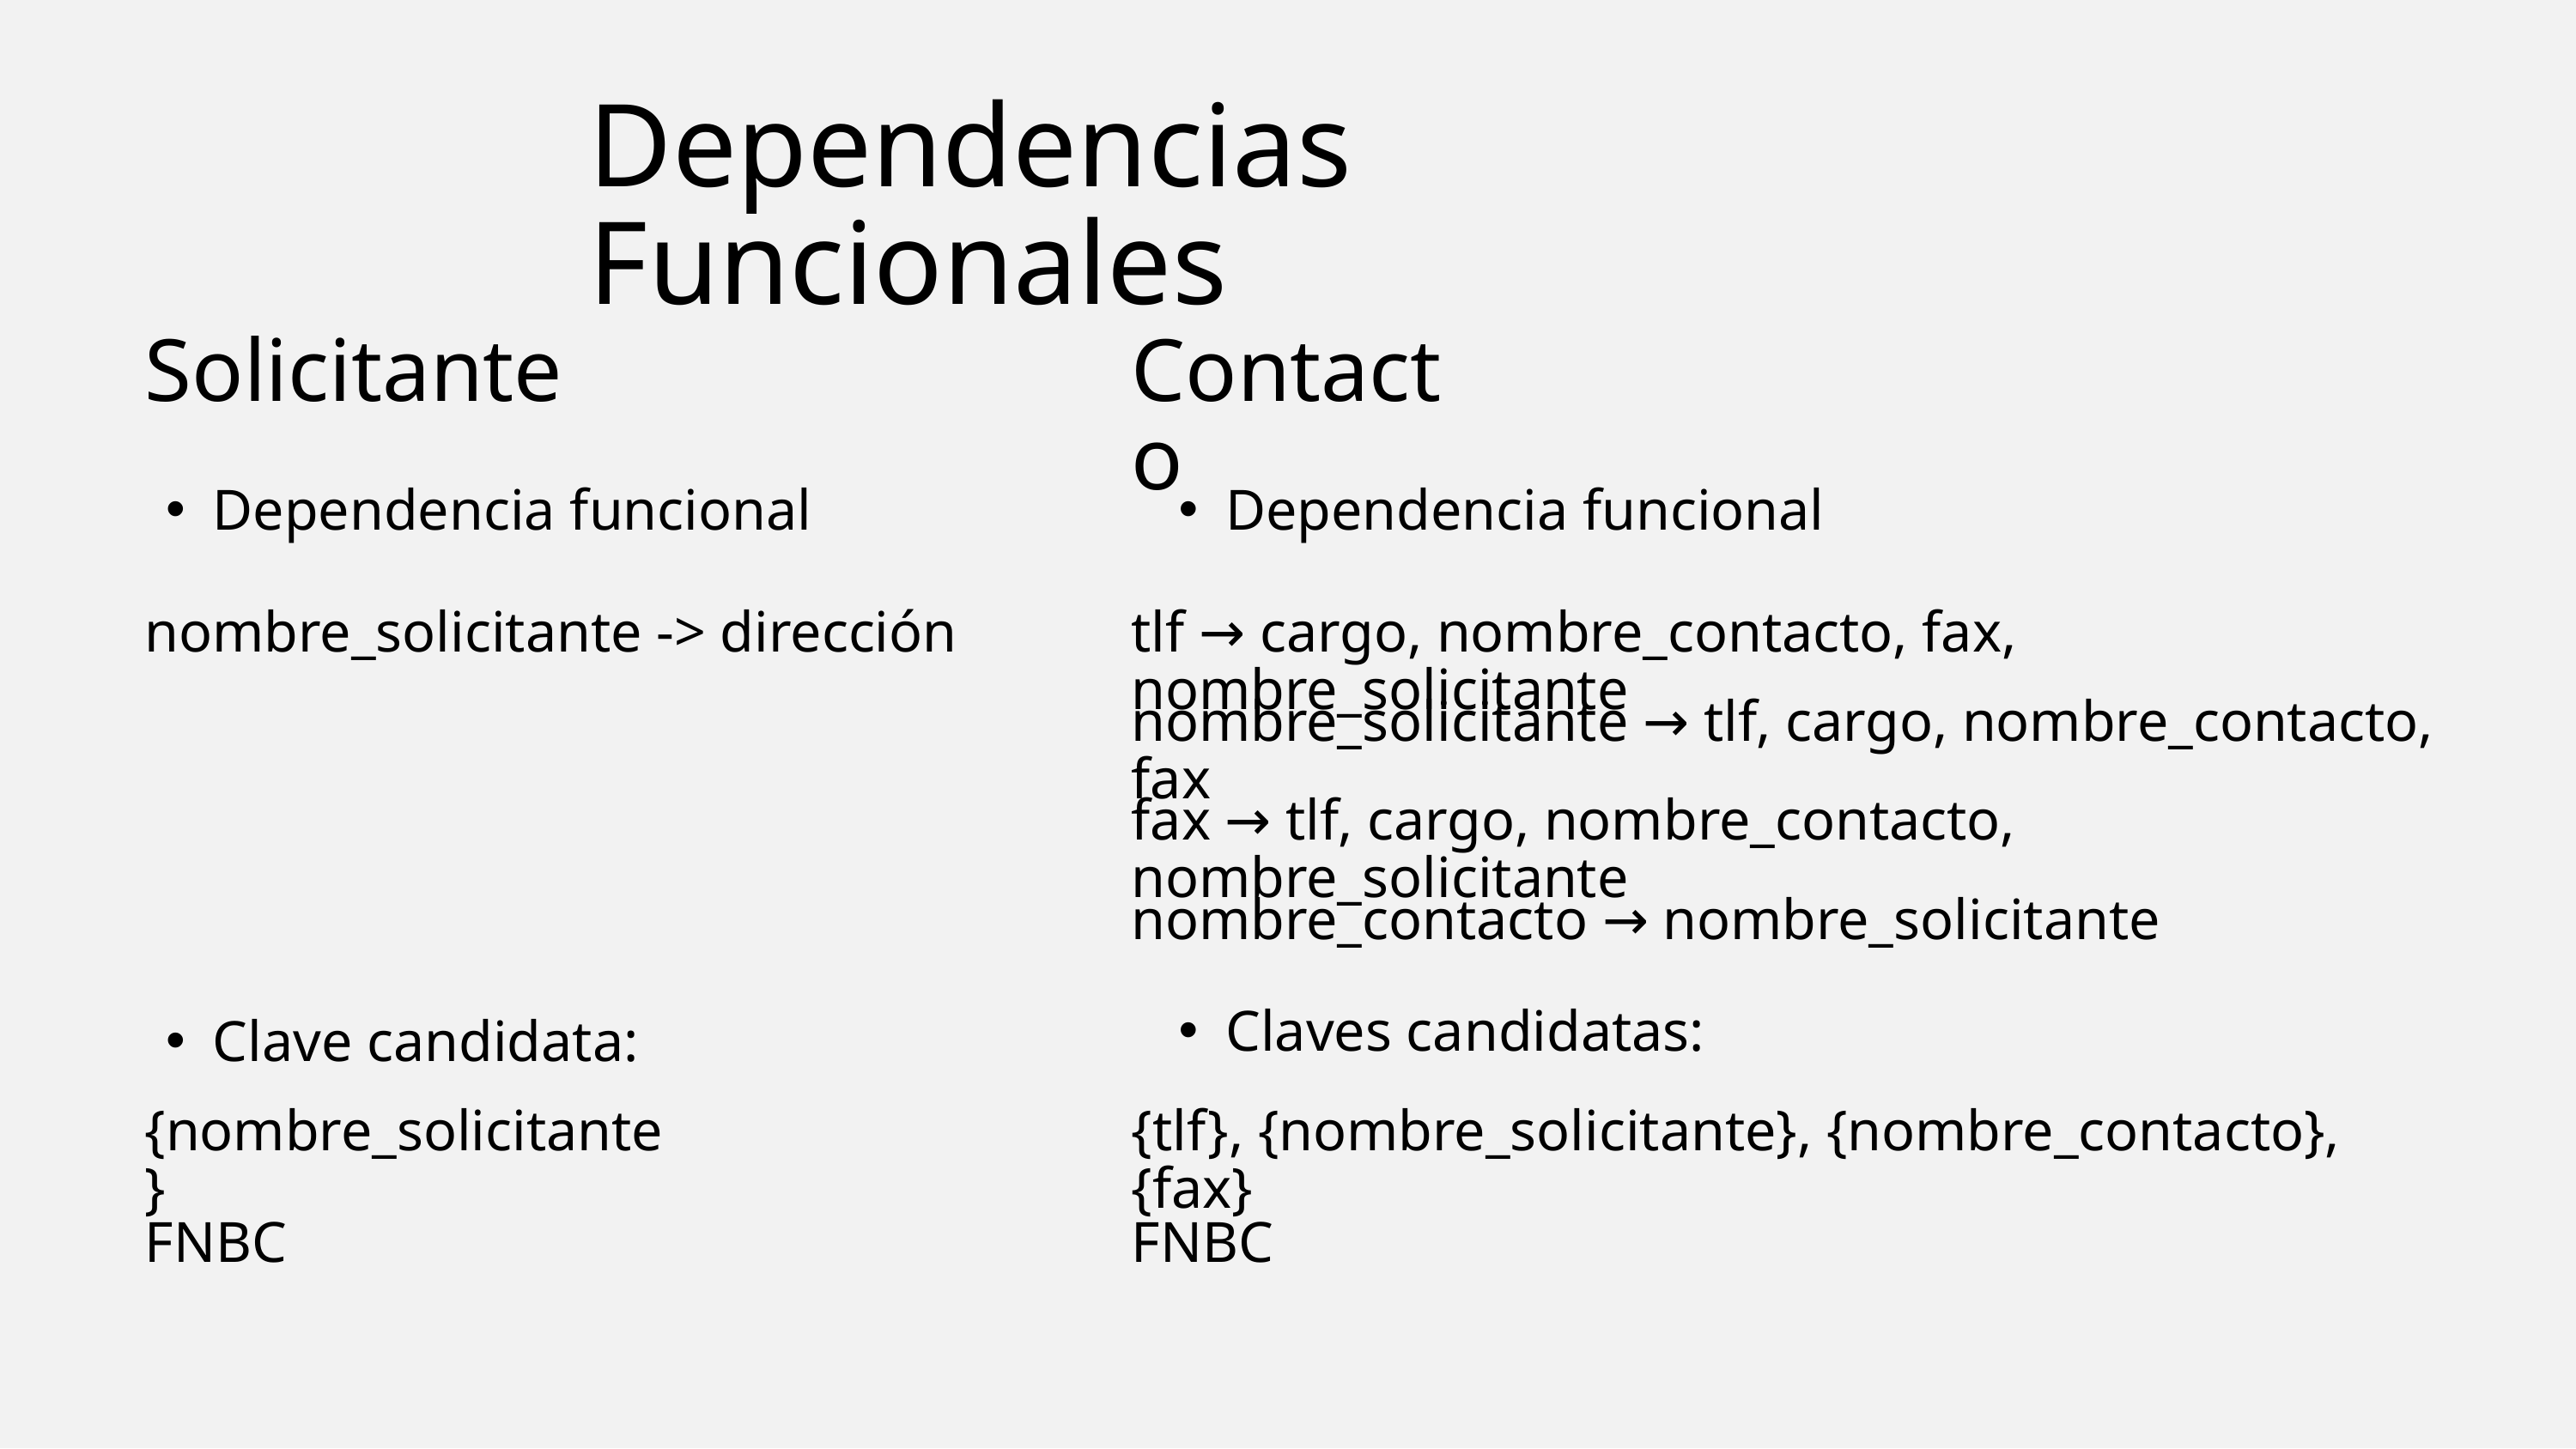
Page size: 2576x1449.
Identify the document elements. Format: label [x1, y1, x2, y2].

text_box [0, 0, 2576, 1449]
